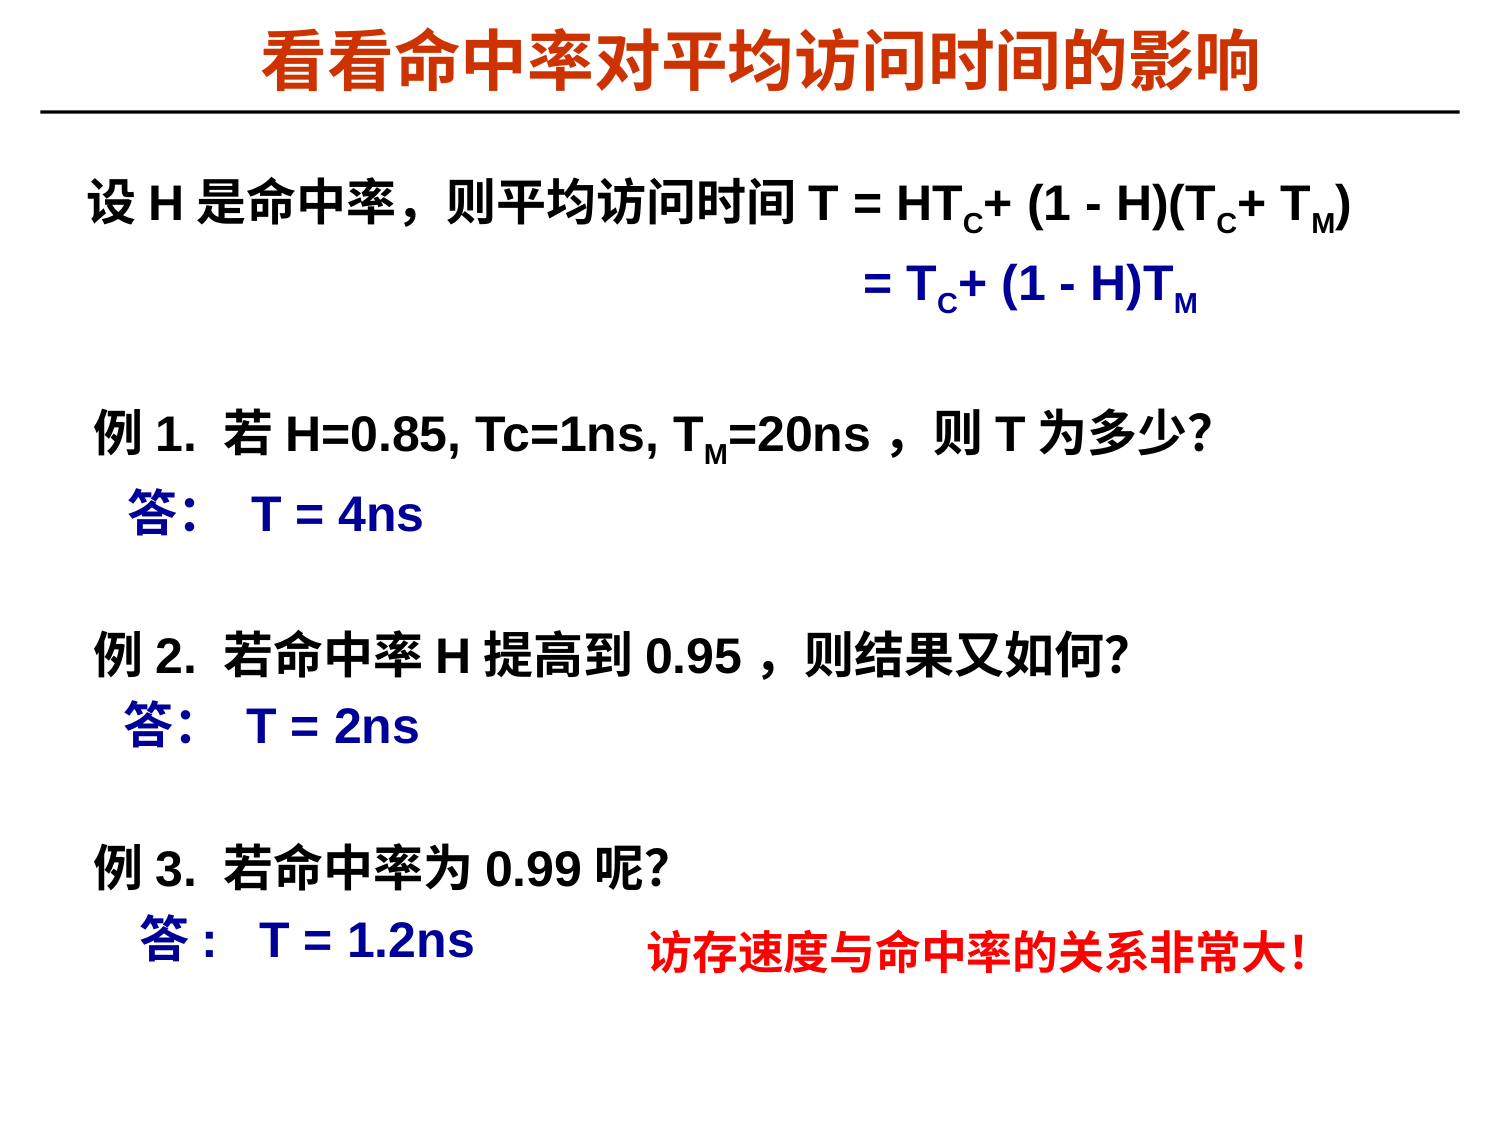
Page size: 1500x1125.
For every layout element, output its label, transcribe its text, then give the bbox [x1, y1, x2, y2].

title 看看命中率对平均访问时间的影响 [38, 21, 1484, 108]
text_box 访存速度与命中率的关系非常大！ [646, 924, 1386, 980]
text_box 设H是命中率，则平均访问时间T = HTC+ (1 - H)(TC+ TM) = TC+ (1 - H)TM 例1. 若H=0.85, Tc=1ns, TM=20ns，则T为多少？ 答： T = 4ns 例2. 若命中率H提高到0.95，则结果又如何？ 答： T = 2ns 例3. 若命中率为0.99呢？ 答: T = 1.2ns [48, 156, 1467, 1018]
